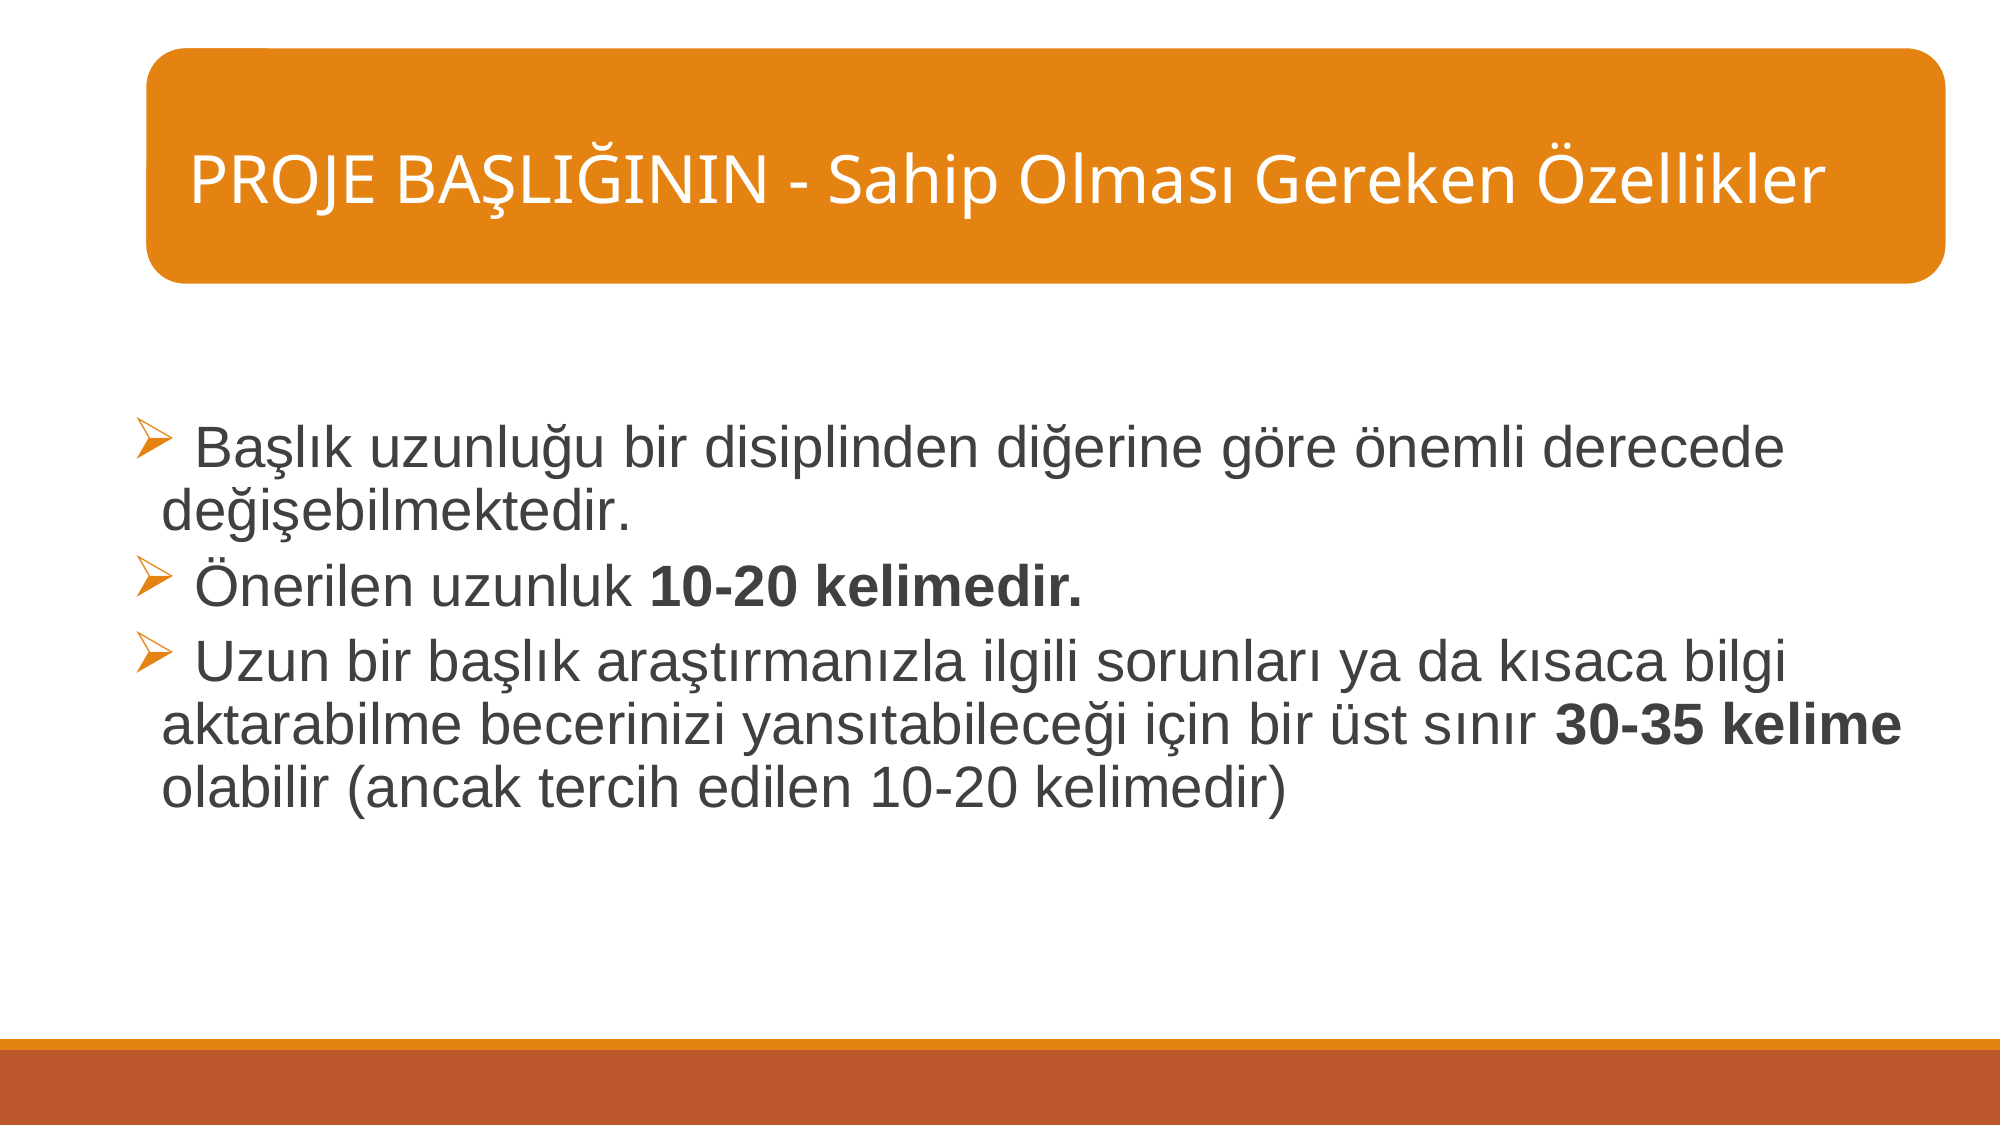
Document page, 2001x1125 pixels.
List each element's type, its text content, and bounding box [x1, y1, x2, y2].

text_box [144, 46, 1948, 286]
list Başlık uzunluğu bir disiplinden diğerine göre önemli derecede değişebilmektedir. Önerilen uzunluk 10-20 kelimedir. Uzun bir başlık araştırmanızla ilgili sorunları ya da kısaca bilgi aktarabilme becerinizi yansıtabileceği için bir üst sınır 30-35 kelime olabilir (ancak tercih edilen 10-20 kelimedir) [98, 410, 1912, 905]
